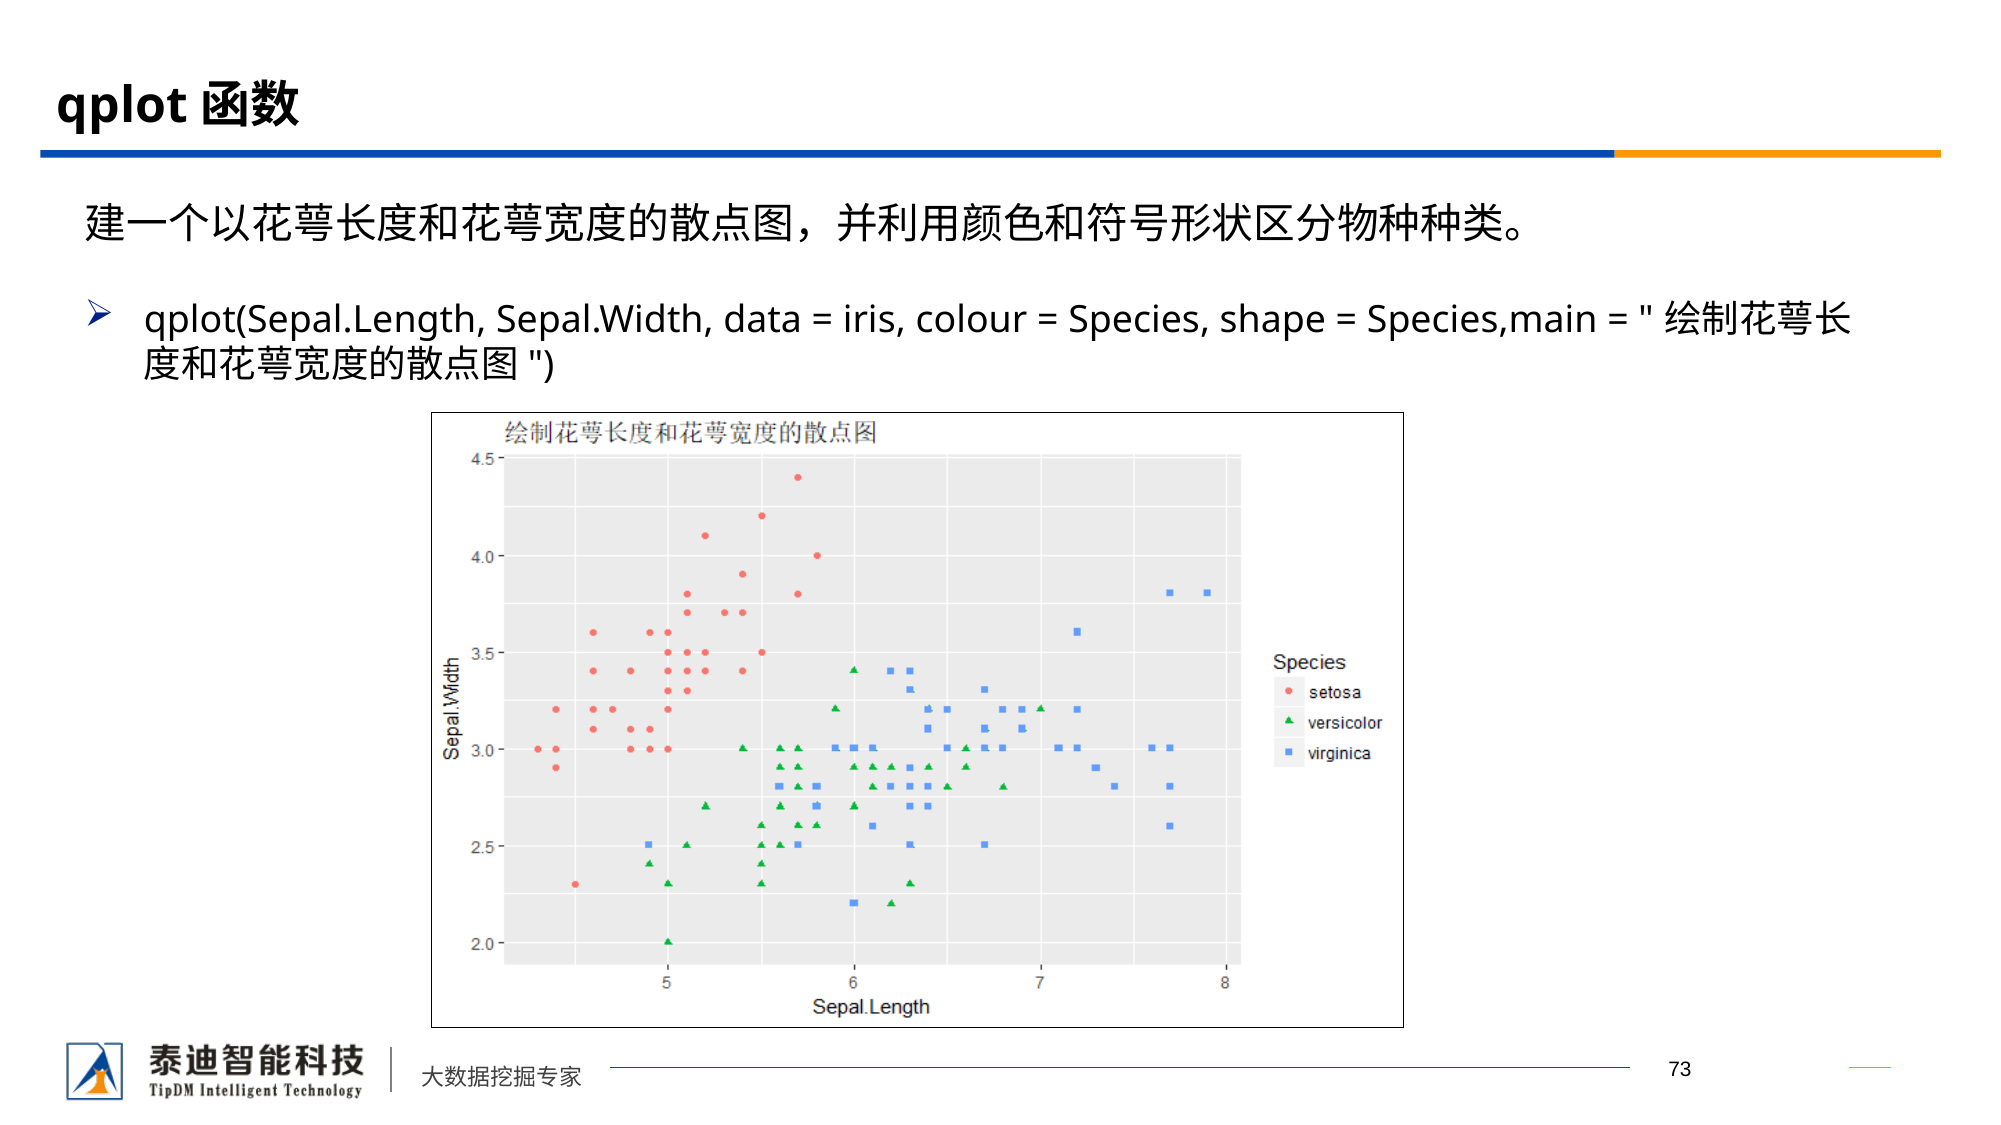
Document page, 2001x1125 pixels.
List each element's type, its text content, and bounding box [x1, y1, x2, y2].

picture [431, 412, 1404, 1027]
picture [62, 1028, 368, 1107]
title qplot函数 [41, 58, 1842, 146]
list 建一个以花萼长度和花萼宽度的散点图，并利用颜色和符号形状区分物种种类。 [69, 186, 1892, 257]
list qplot(Sepal.Length, Sepal.Width, data = iris, colour = Species, shape = Species,main = "绘制花萼长度和花萼宽度的散点图") [69, 287, 1892, 1000]
